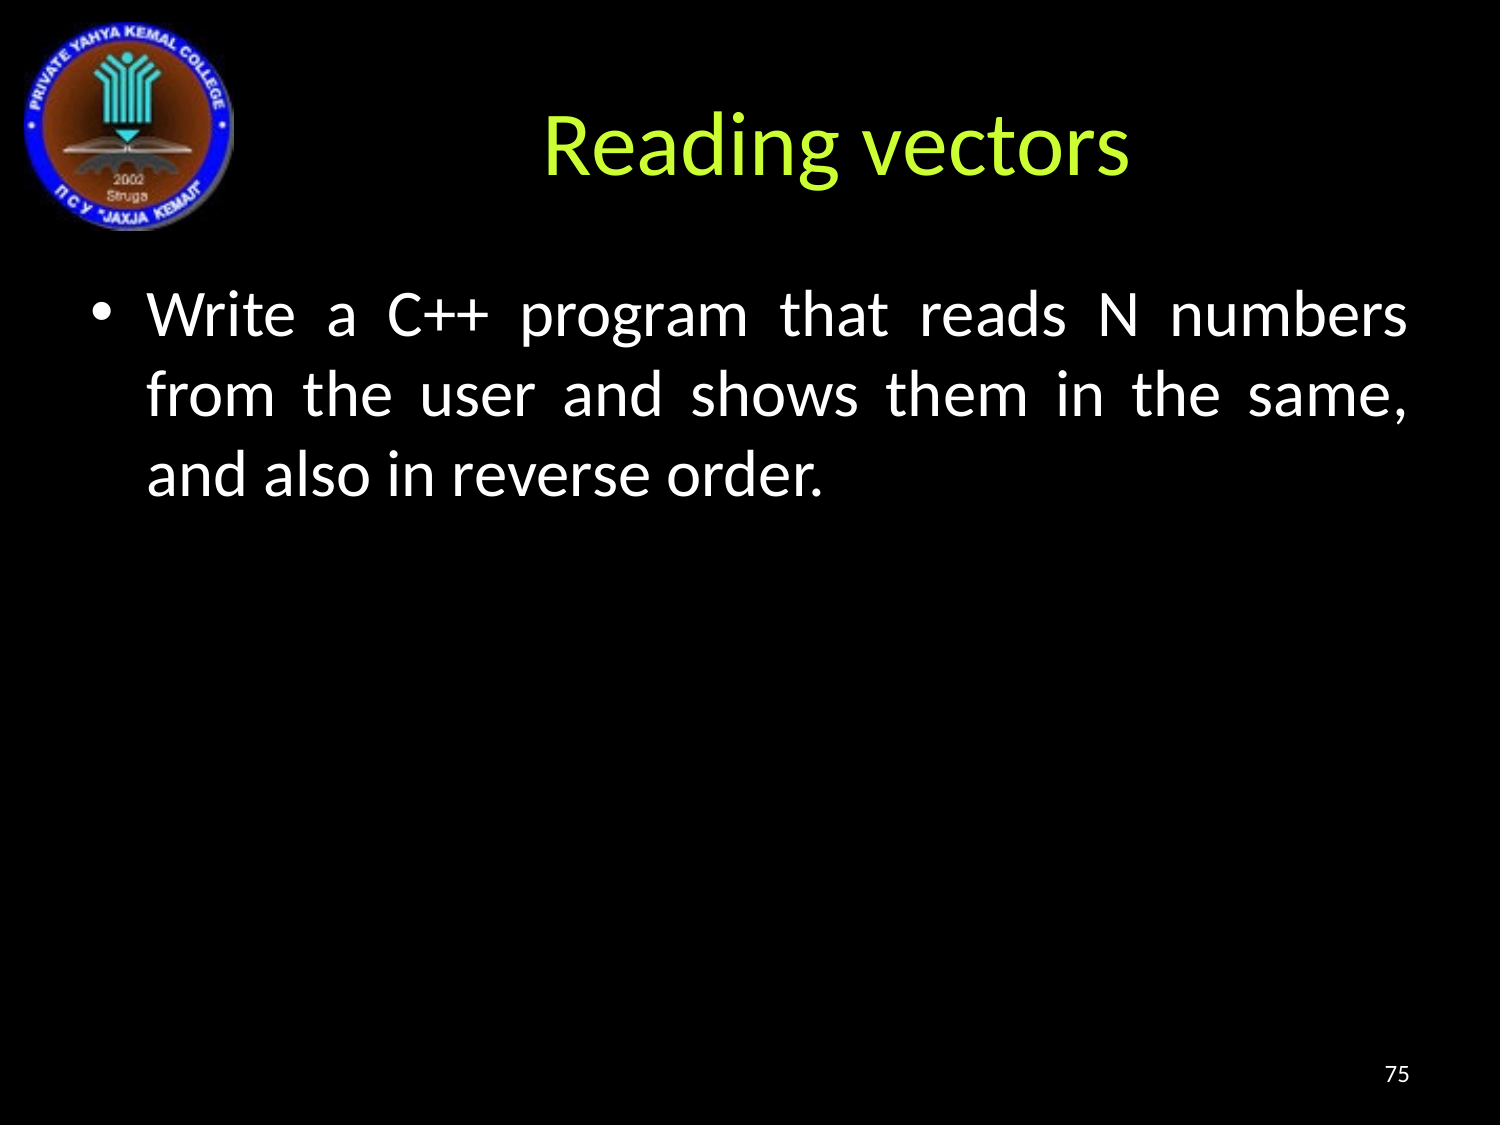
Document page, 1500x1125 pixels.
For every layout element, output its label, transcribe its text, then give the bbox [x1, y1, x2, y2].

title Reading vectors [249, 45, 1425, 233]
slide_number 75 [1074, 1042, 1425, 1103]
list Write a C++ program that reads N numbers from the user and shows them in the same, and also in reverse order. [75, 262, 1425, 1005]
picture [24, 21, 234, 231]
